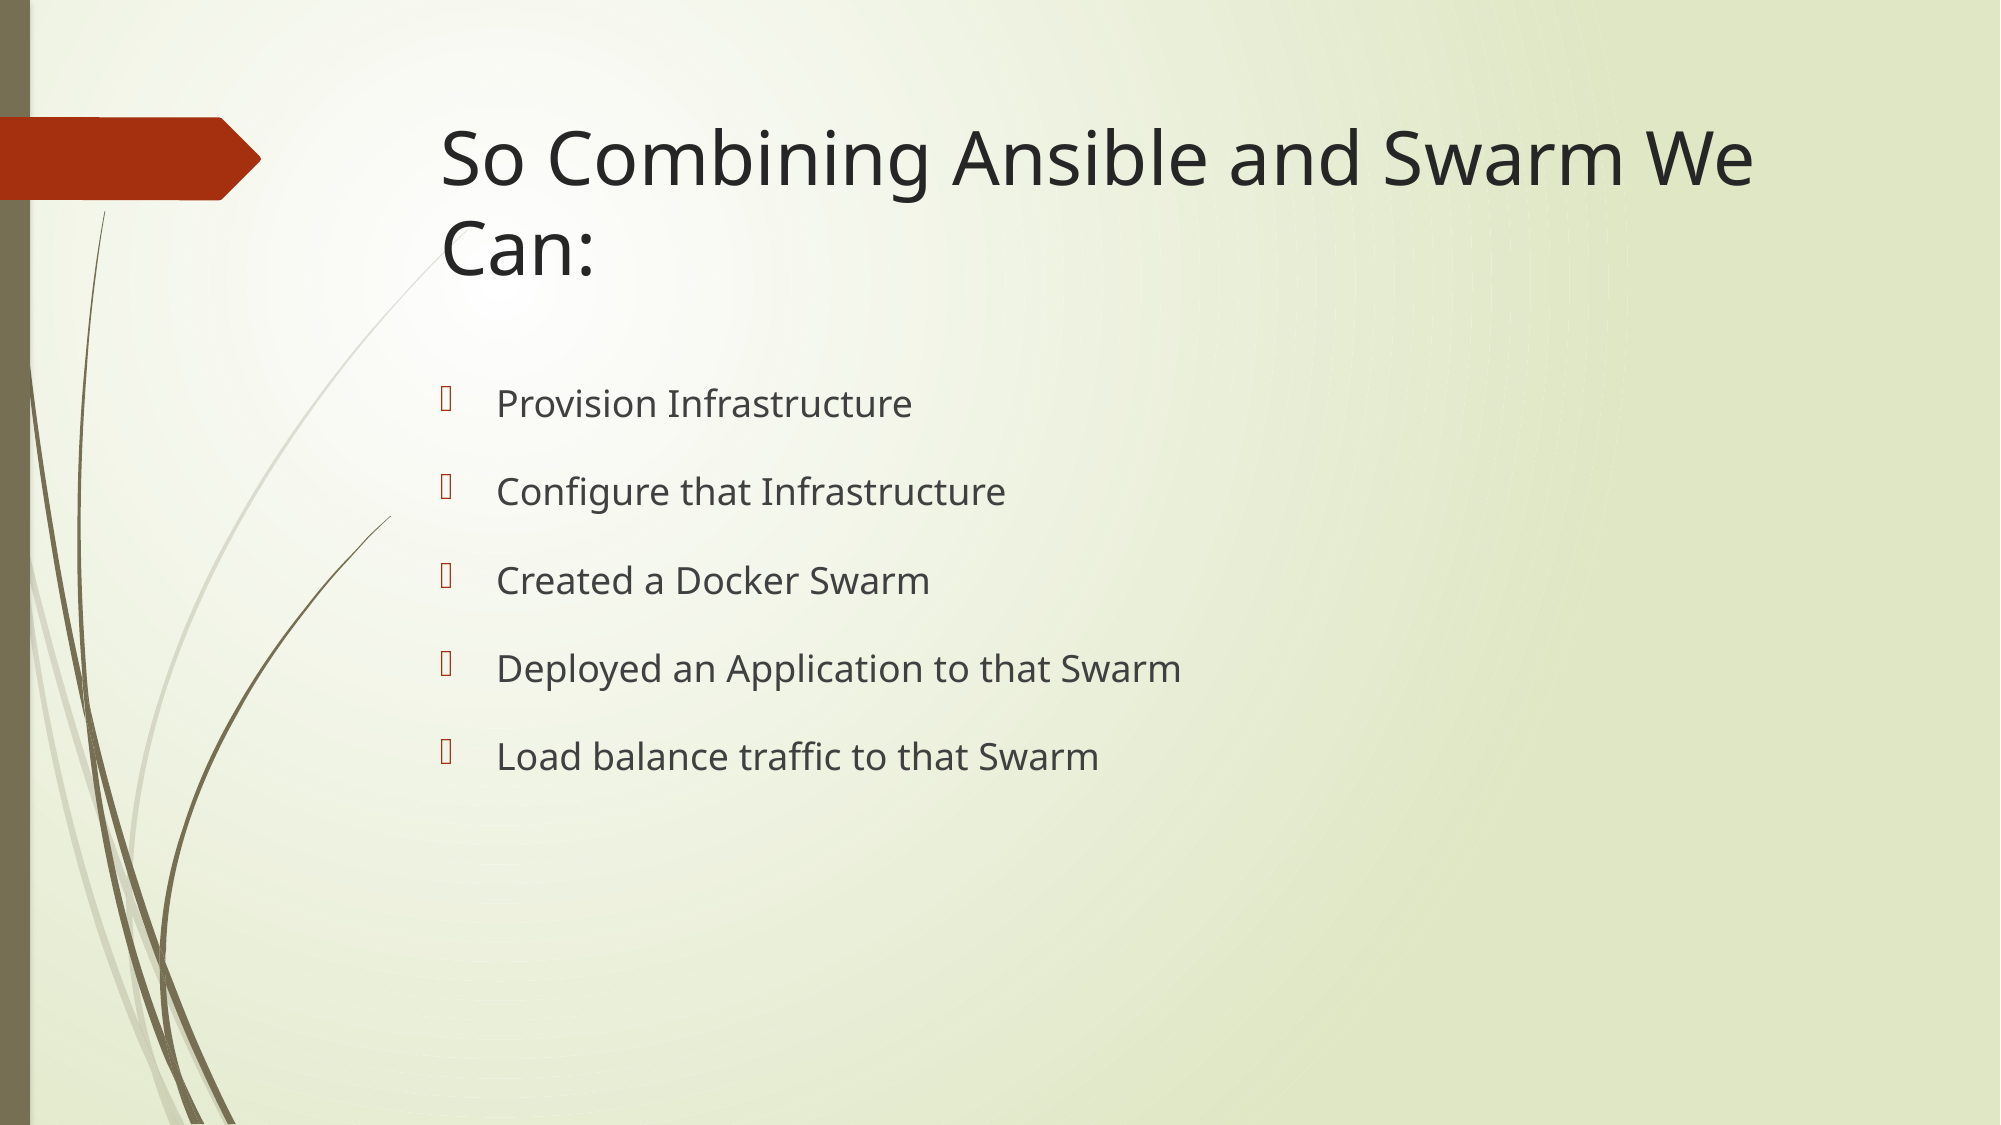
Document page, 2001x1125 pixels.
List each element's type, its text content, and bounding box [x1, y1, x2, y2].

list Provision Infrastructure Configure that Infrastructure Created a Docker Swarm Deployed an Application to that Swarm Load balance traffic to that Swarm [424, 350, 1888, 970]
title So Combining Ansible and Swarm We Can: [425, 102, 1888, 313]
